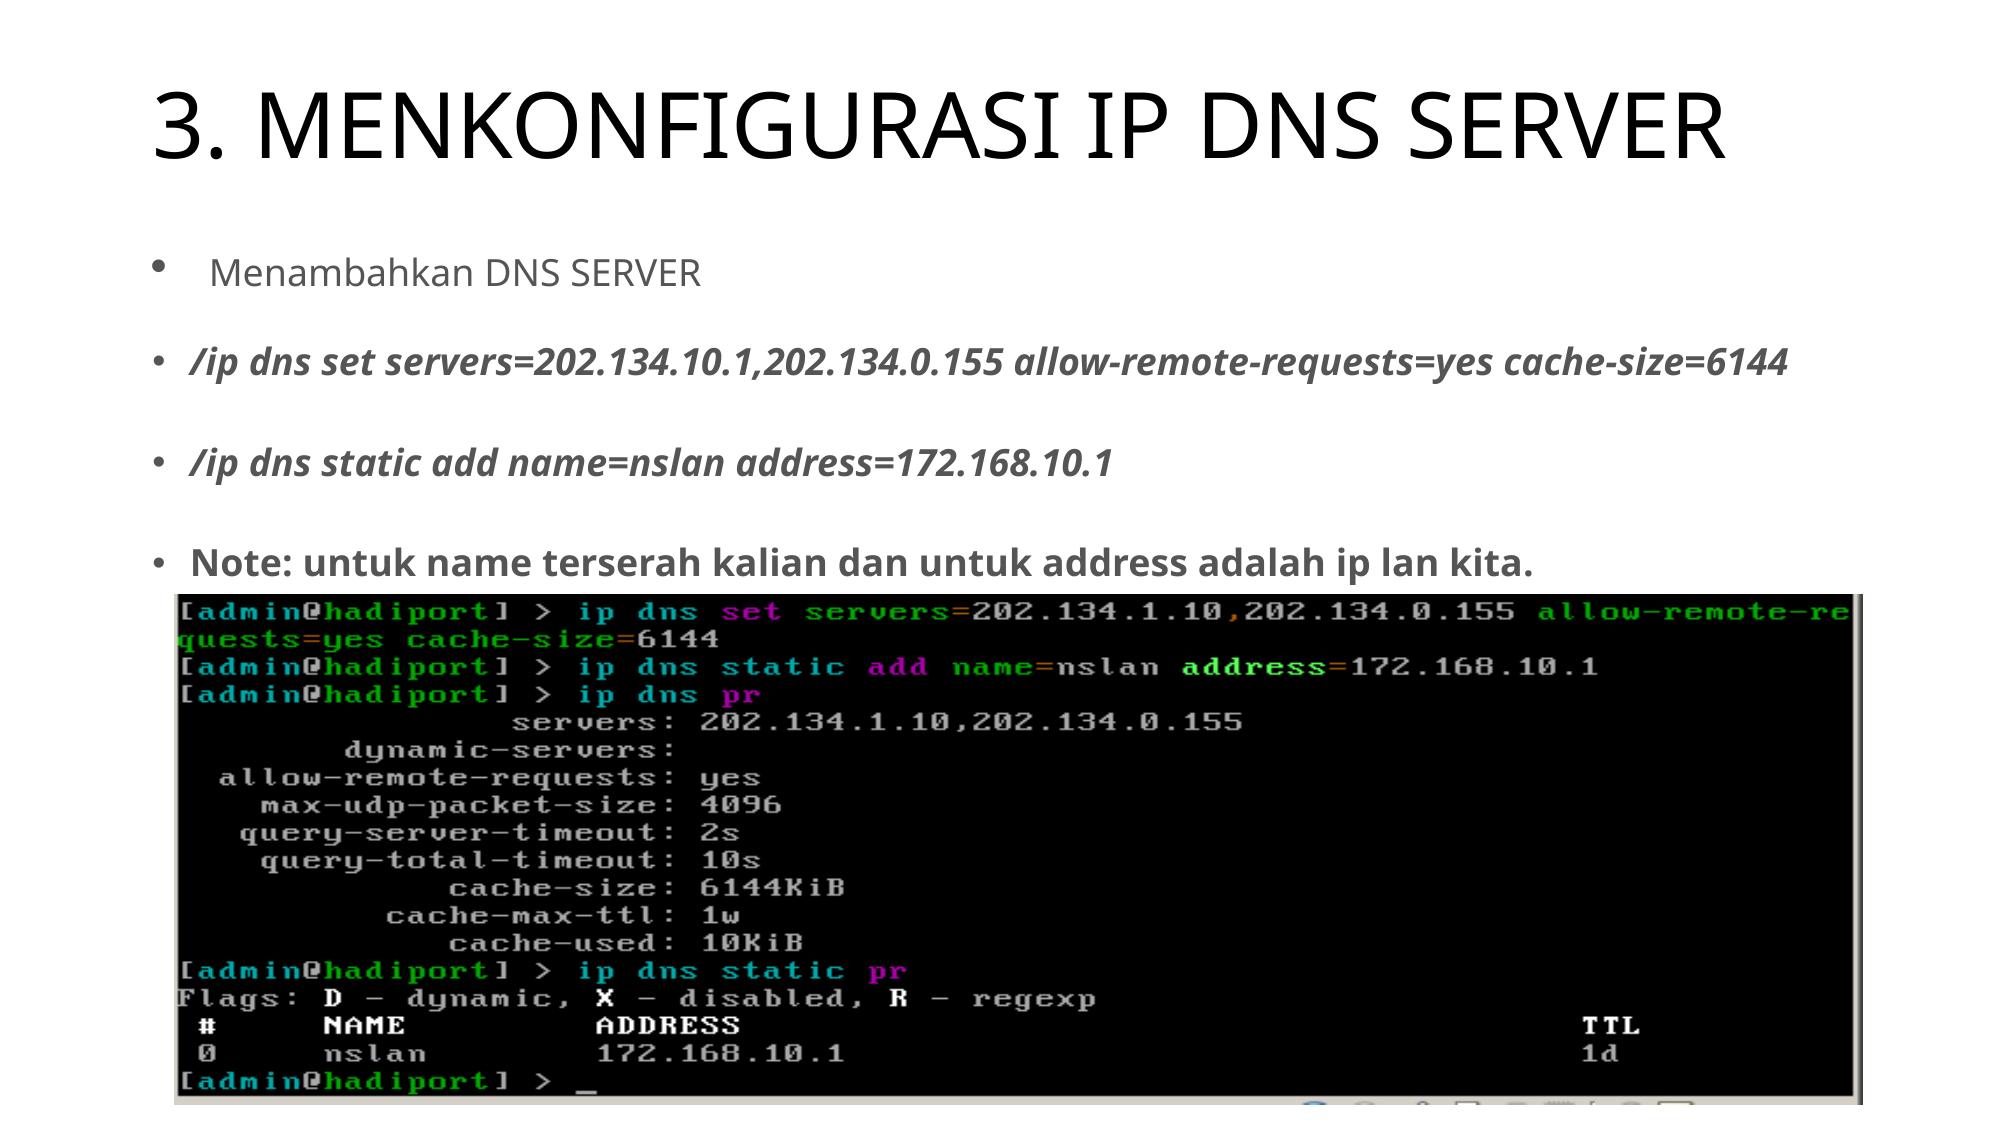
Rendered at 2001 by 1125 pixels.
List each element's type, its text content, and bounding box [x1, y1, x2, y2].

title 3. MENKONFIGURASI IP DNS SERVER [137, 20, 1863, 237]
picture [174, 594, 1863, 1105]
list Menambahkan DNS SERVER /ip dns set servers=202.134.10.1,202.134.0.155 allow-remote-requests=yes cache-size=6144 /ip dns static add name=nslan address=172.168.10.1 Note: untuk name terserah kalian dan untuk address adalah ip lan kita. [137, 237, 1863, 952]
